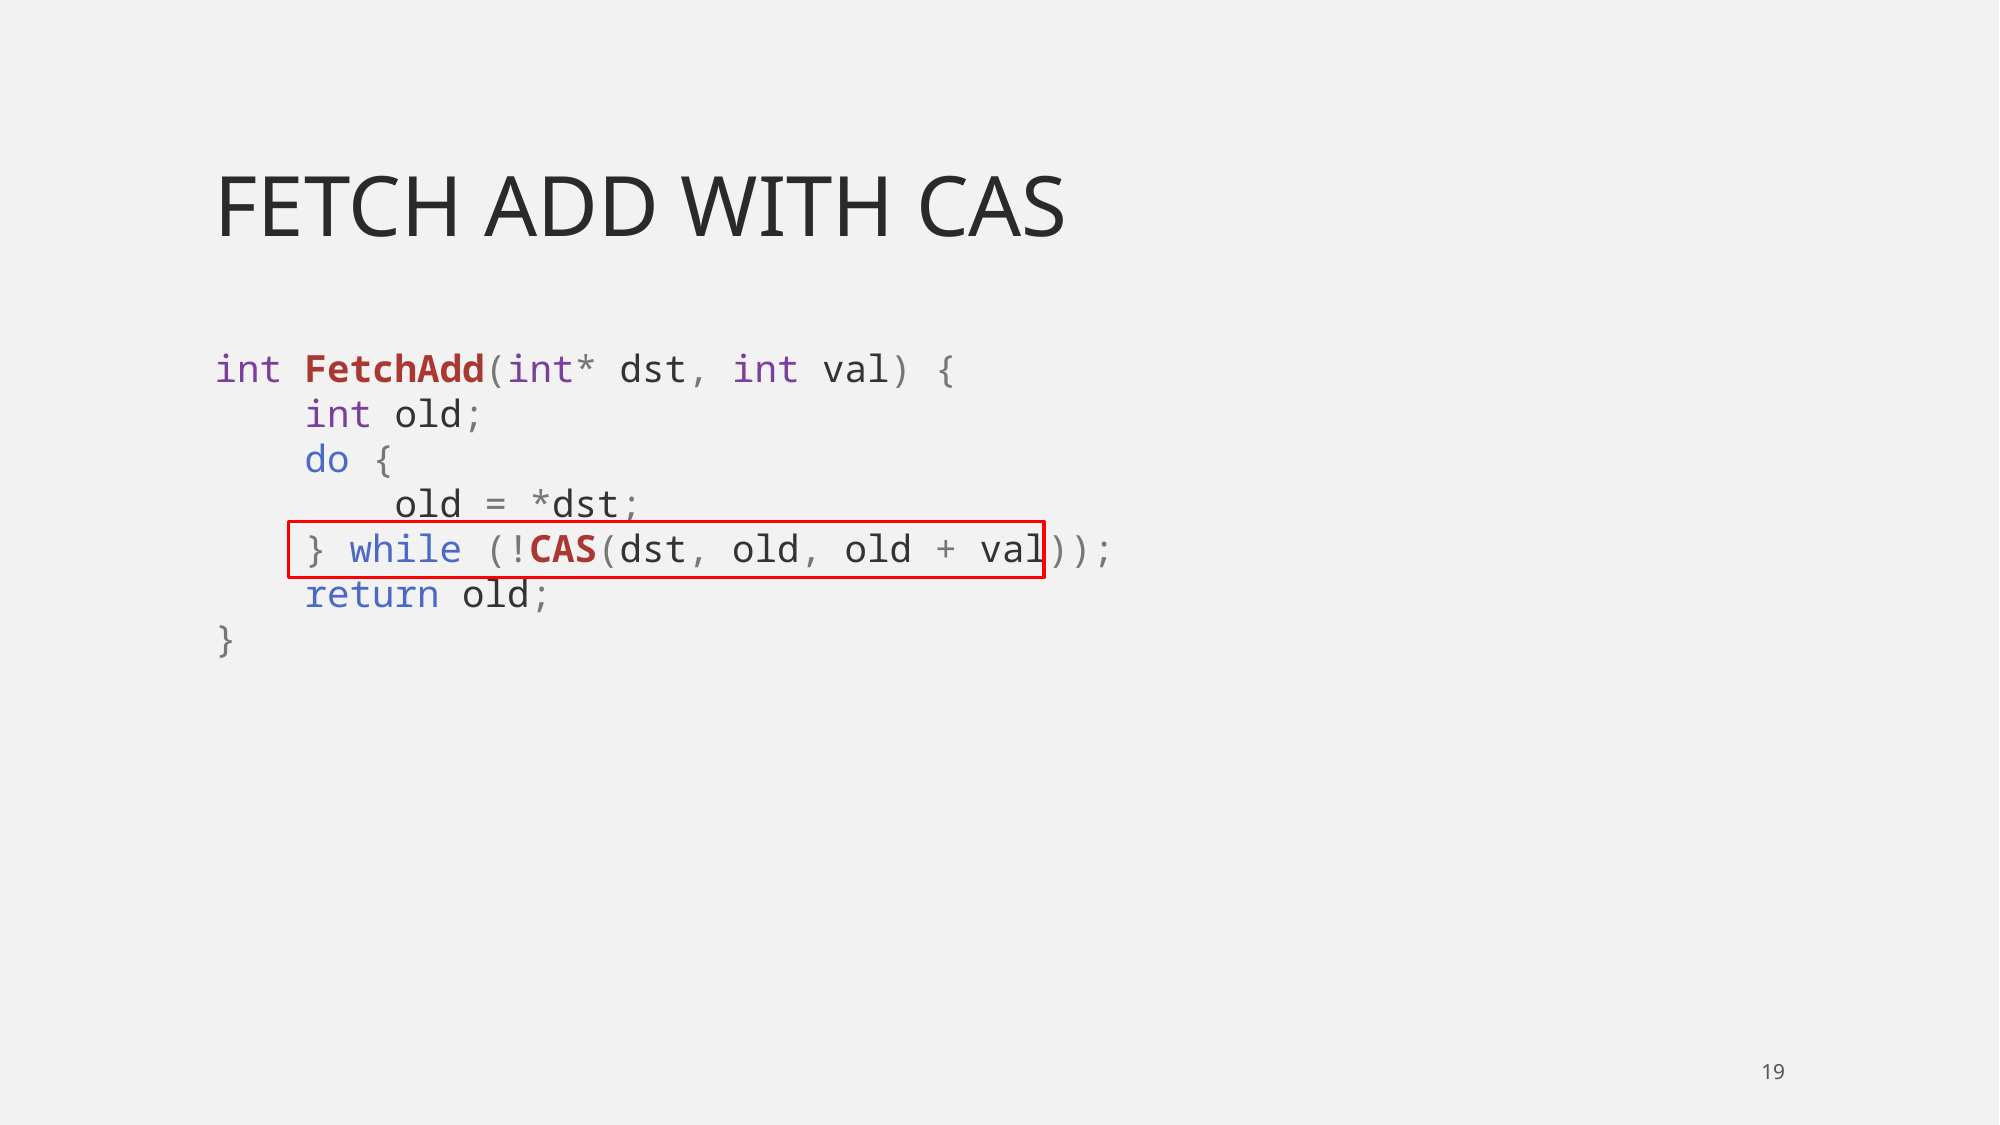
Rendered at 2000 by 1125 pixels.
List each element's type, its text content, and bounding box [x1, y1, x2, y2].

text_box int FetchAdd(int* dst, int val) { int old; do { old = *dst; } while (!CAS(dst, old, old + val)); return old; } [199, 338, 1200, 668]
title Fetch Add with CAS [199, 45, 1800, 263]
text_box [287, 520, 1045, 578]
slide_number 19 [1612, 1057, 1800, 1088]
